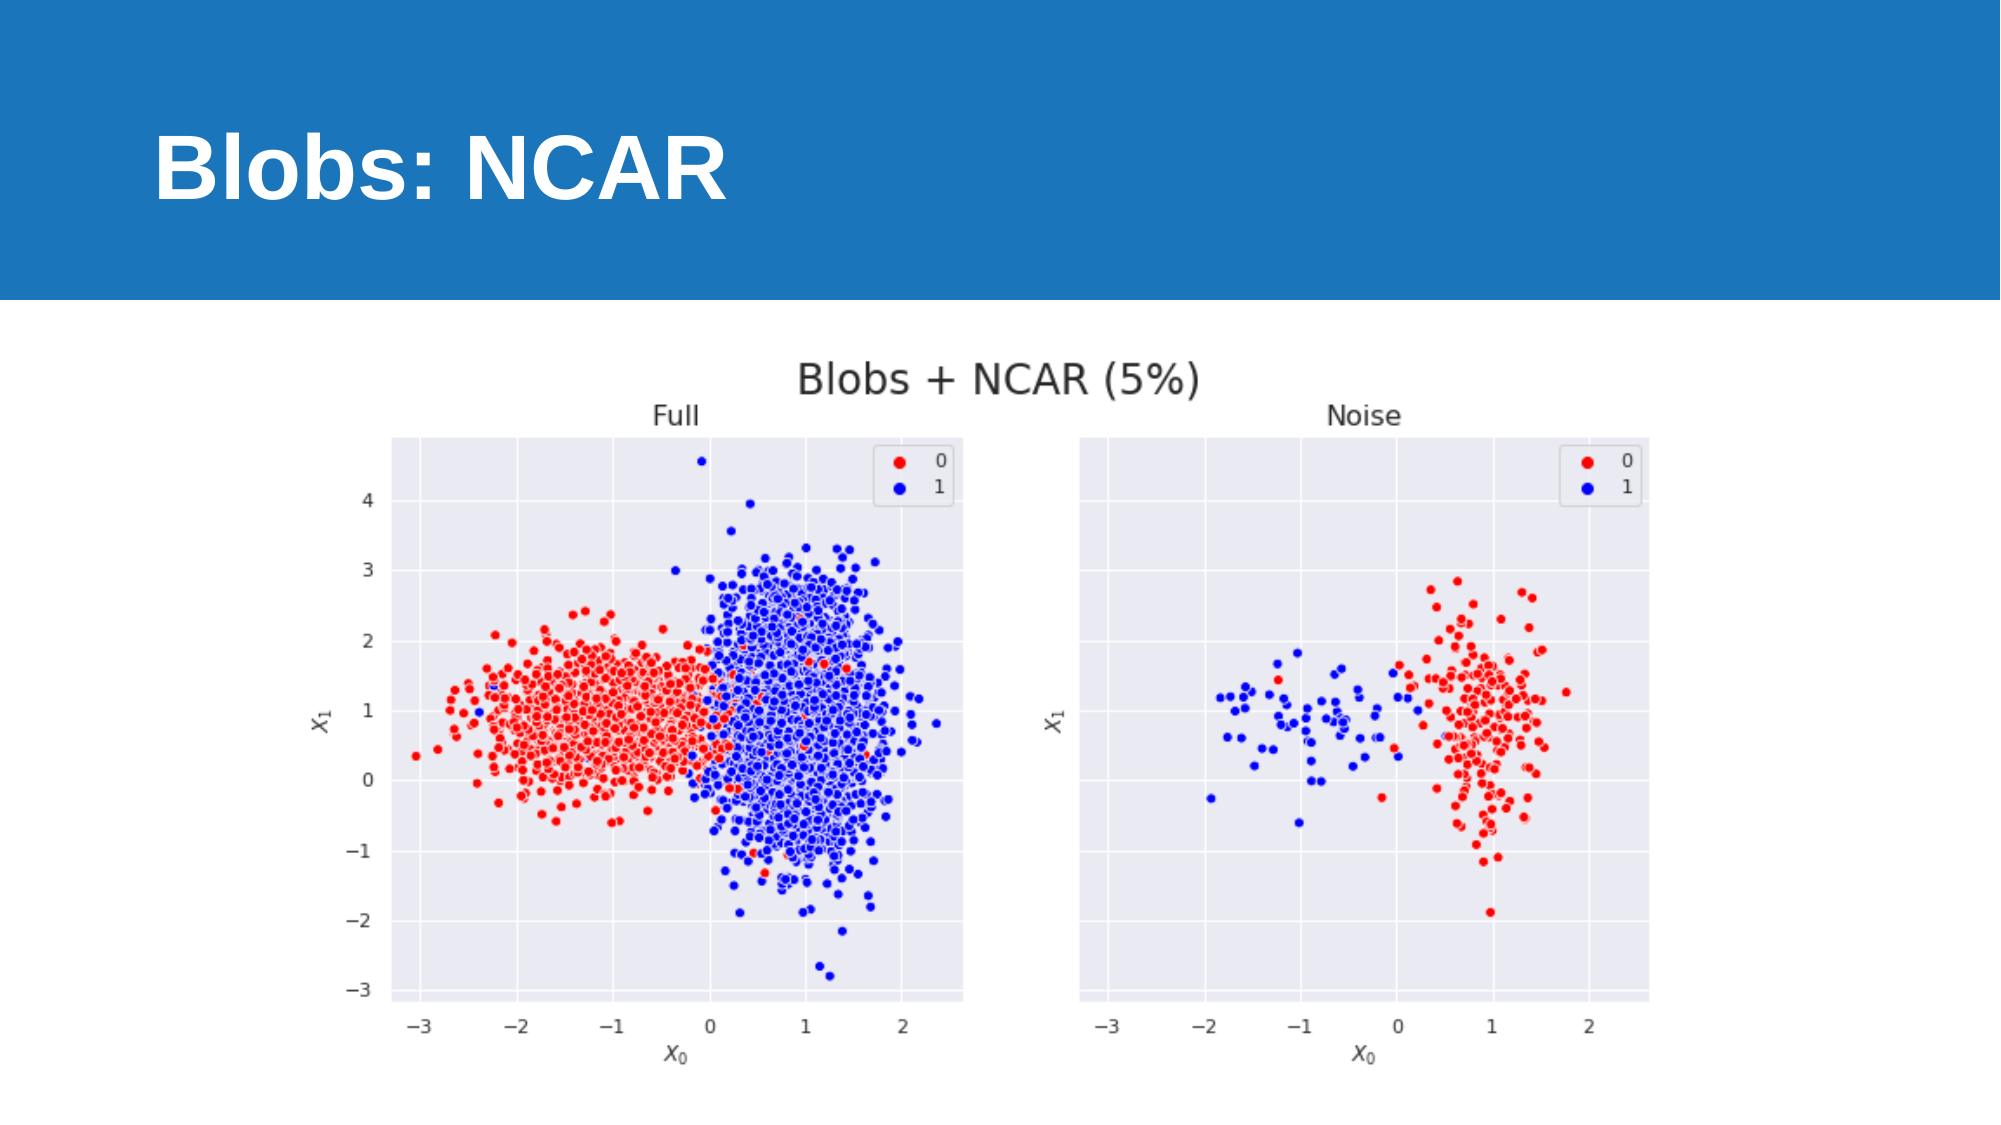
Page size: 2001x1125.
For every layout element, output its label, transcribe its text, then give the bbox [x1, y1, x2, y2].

title Blobs: NCAR [138, 62, 1863, 278]
picture [187, 345, 1813, 1096]
